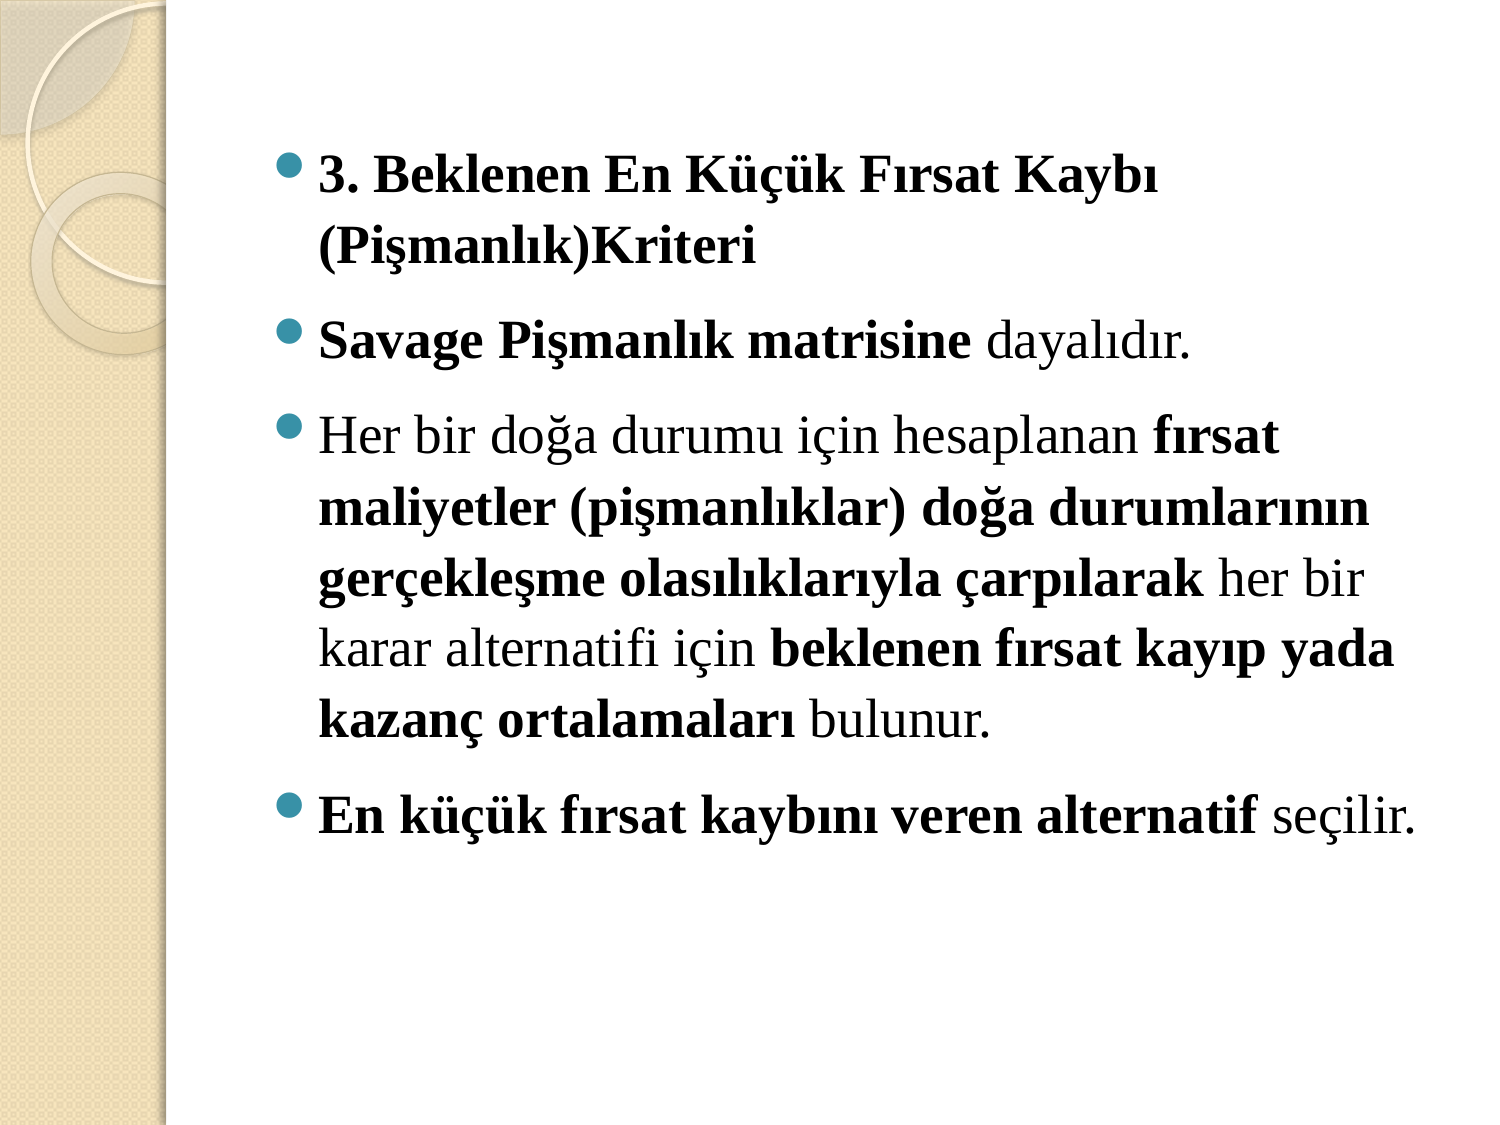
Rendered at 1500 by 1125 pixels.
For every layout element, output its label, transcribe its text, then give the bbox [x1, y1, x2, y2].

list 3. Beklenen En Küçük Fırsat Kaybı (Pişmanlık)Kriteri Savage Pişmanlık matrisine dayalıdır. Her bir doğa durumu için hesaplanan fırsat maliyetler (pişmanlıklar) doğa durumlarının gerçekleşme olasılıklarıyla çarpılarak her bir karar alternatifi için beklenen fırsat kayıp yada kazanç ortalamaları bulunur. En küçük fırsat kaybını veren alternatif seçilir. [230, 125, 1461, 913]
